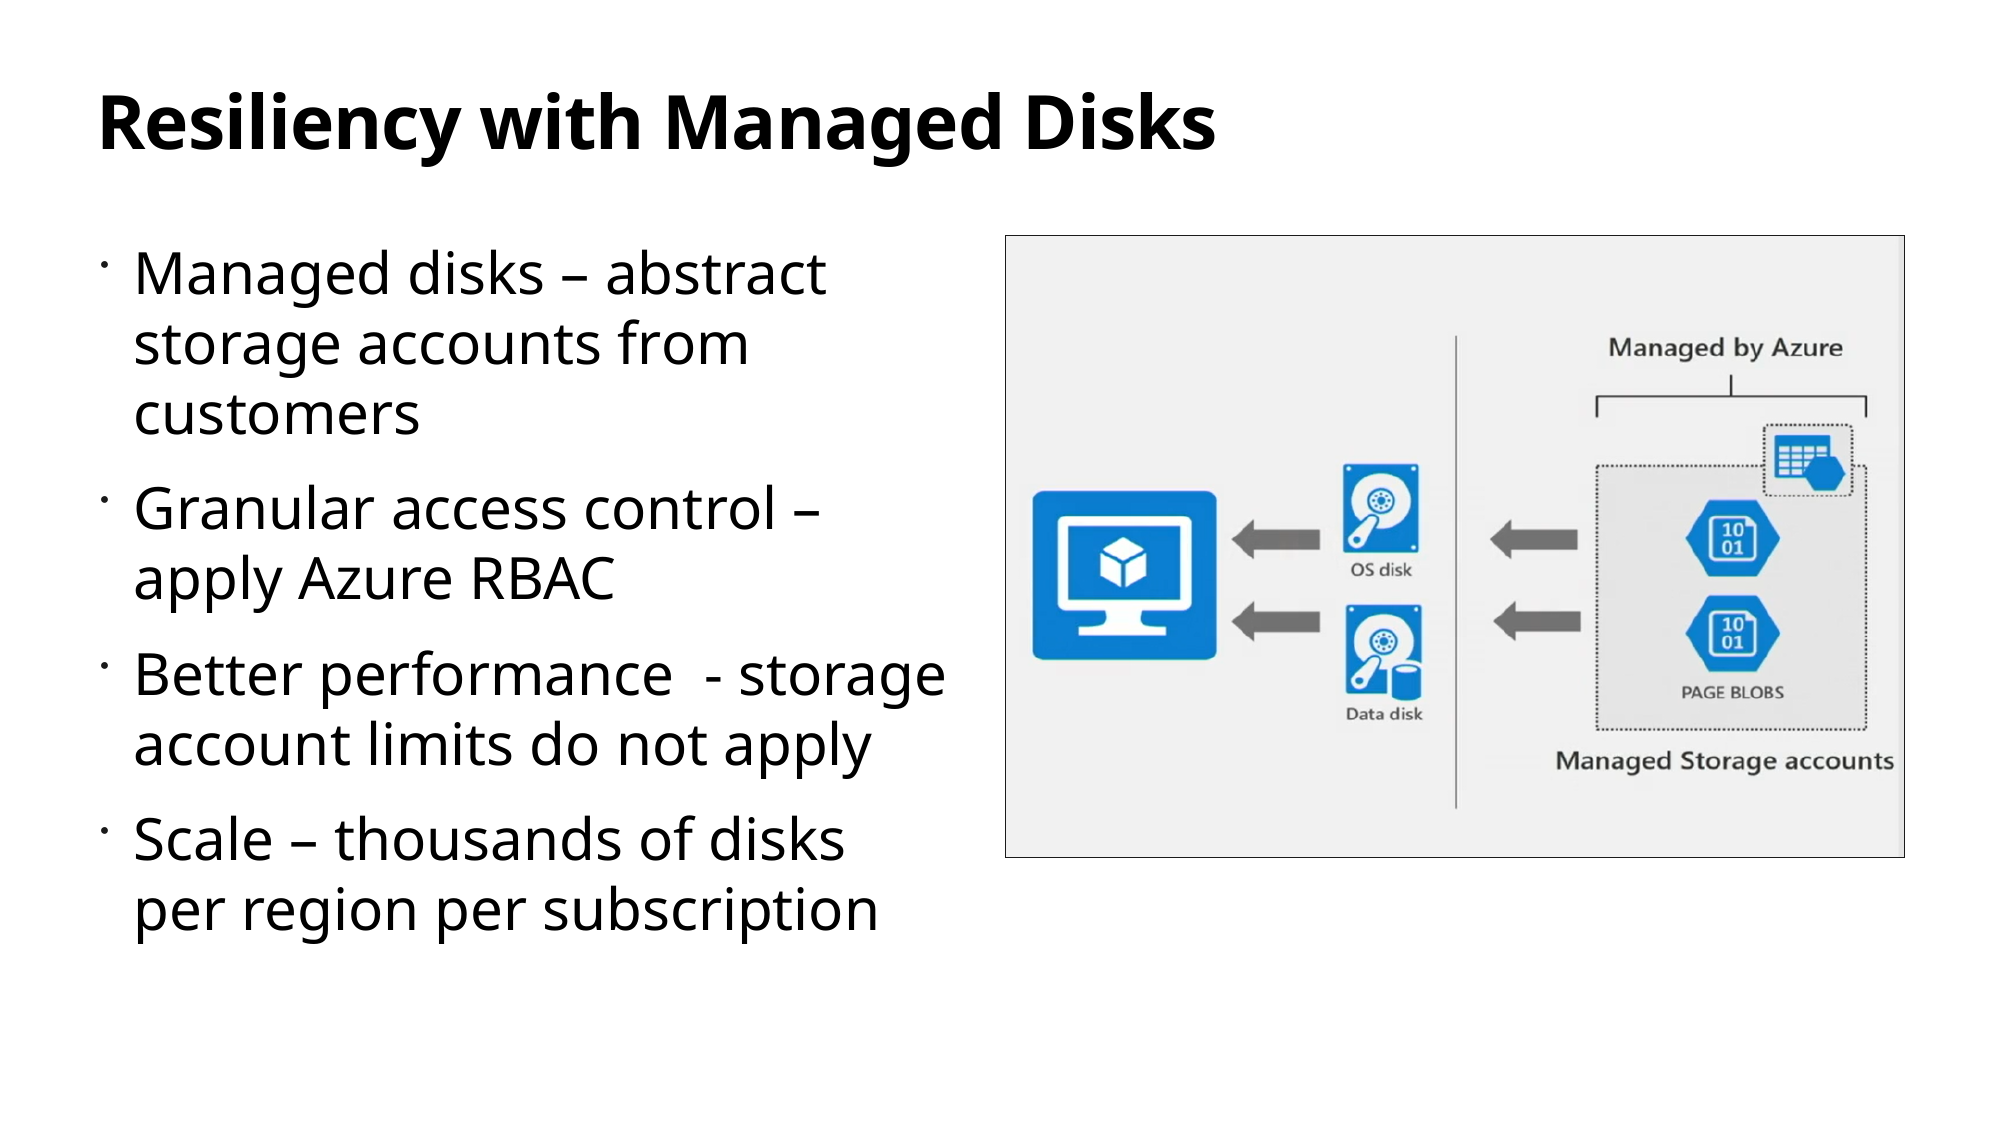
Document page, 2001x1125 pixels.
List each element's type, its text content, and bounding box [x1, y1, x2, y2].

picture [1005, 235, 1905, 858]
list Managed disks – abstract storage accounts from customers Granular access control – apply Azure RBAC Better performance - storage account limits do not apply Scale – thousands of disks per region per subscription [95, 235, 951, 877]
title Resiliency with Managed Disks [96, 75, 1904, 166]
